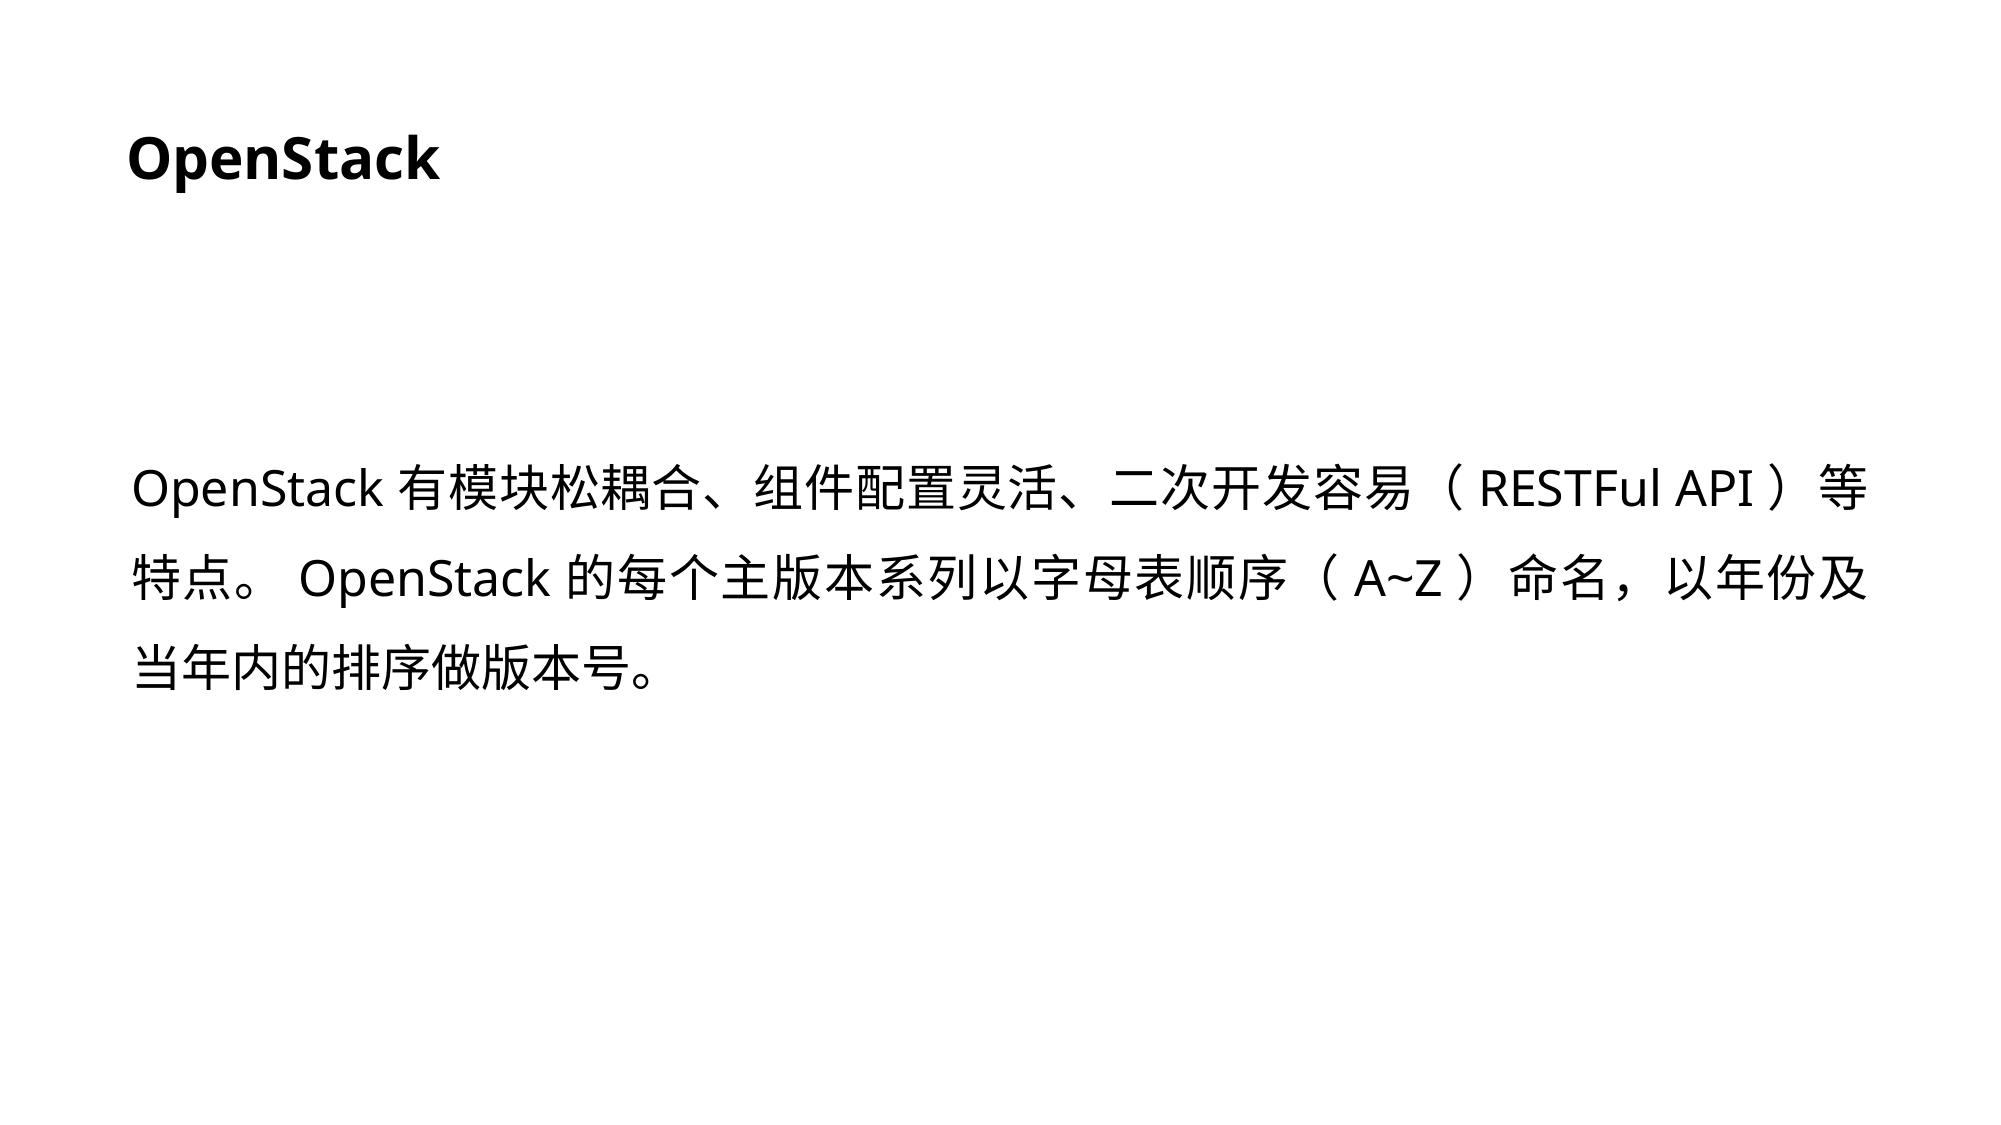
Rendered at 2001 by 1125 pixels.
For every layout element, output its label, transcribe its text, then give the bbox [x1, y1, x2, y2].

text_box OpenStack有模块松耦合、组件配置灵活、二次开发容易（RESTFul API）等特点。OpenStack的每个主版本系列以字母表顺序（A~Z）命名，以年份及当年内的排序做版本号。 [116, 418, 1884, 704]
text_box OpenStack [111, 114, 456, 199]
